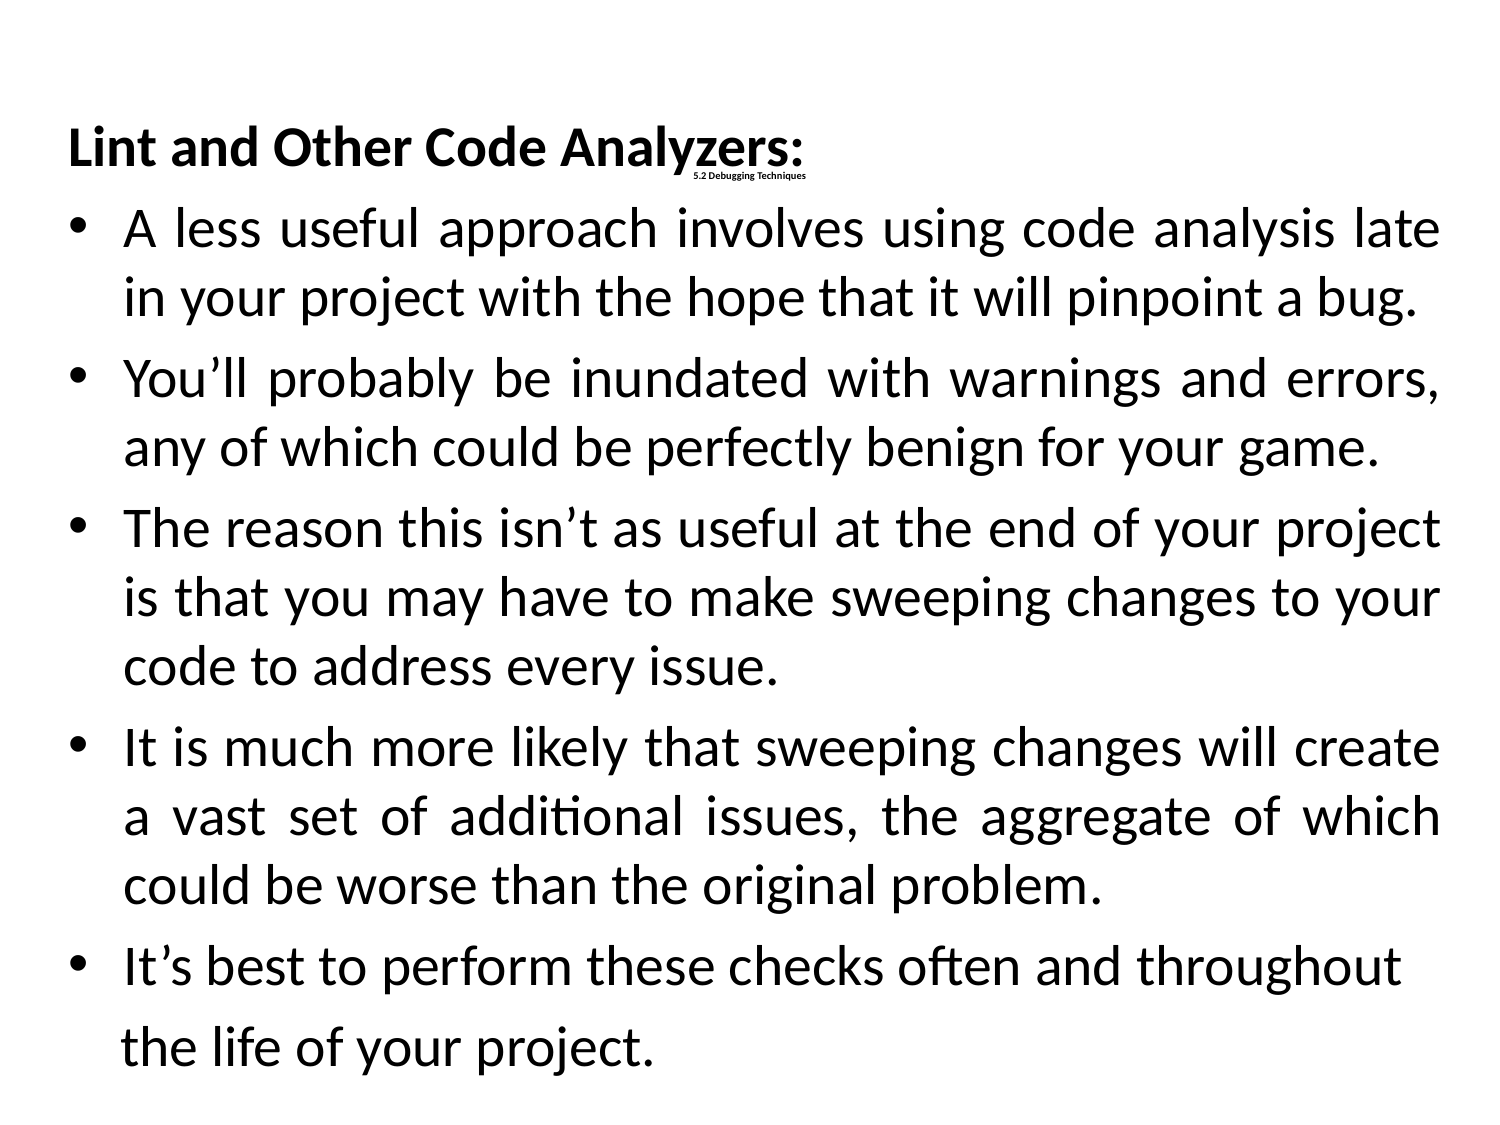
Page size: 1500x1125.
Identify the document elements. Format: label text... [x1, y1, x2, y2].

list Lint and Other Code Analyzers: A less useful approach involves using code analysis late in your project with the hope that it will pinpoint a bug. You’ll probably be inundated with warnings and errors, any of which could be perfectly benign for your game. The reason this isn’t as useful at the end of your project is that you may have to make sweeping changes to your code to address every issue. It is much more likely that sweeping changes will create a vast set of additional issues, the aggregate of which could be worse than the original problem. It’s best to perform these checks often and throughout the life of your project. [53, 101, 1459, 1094]
